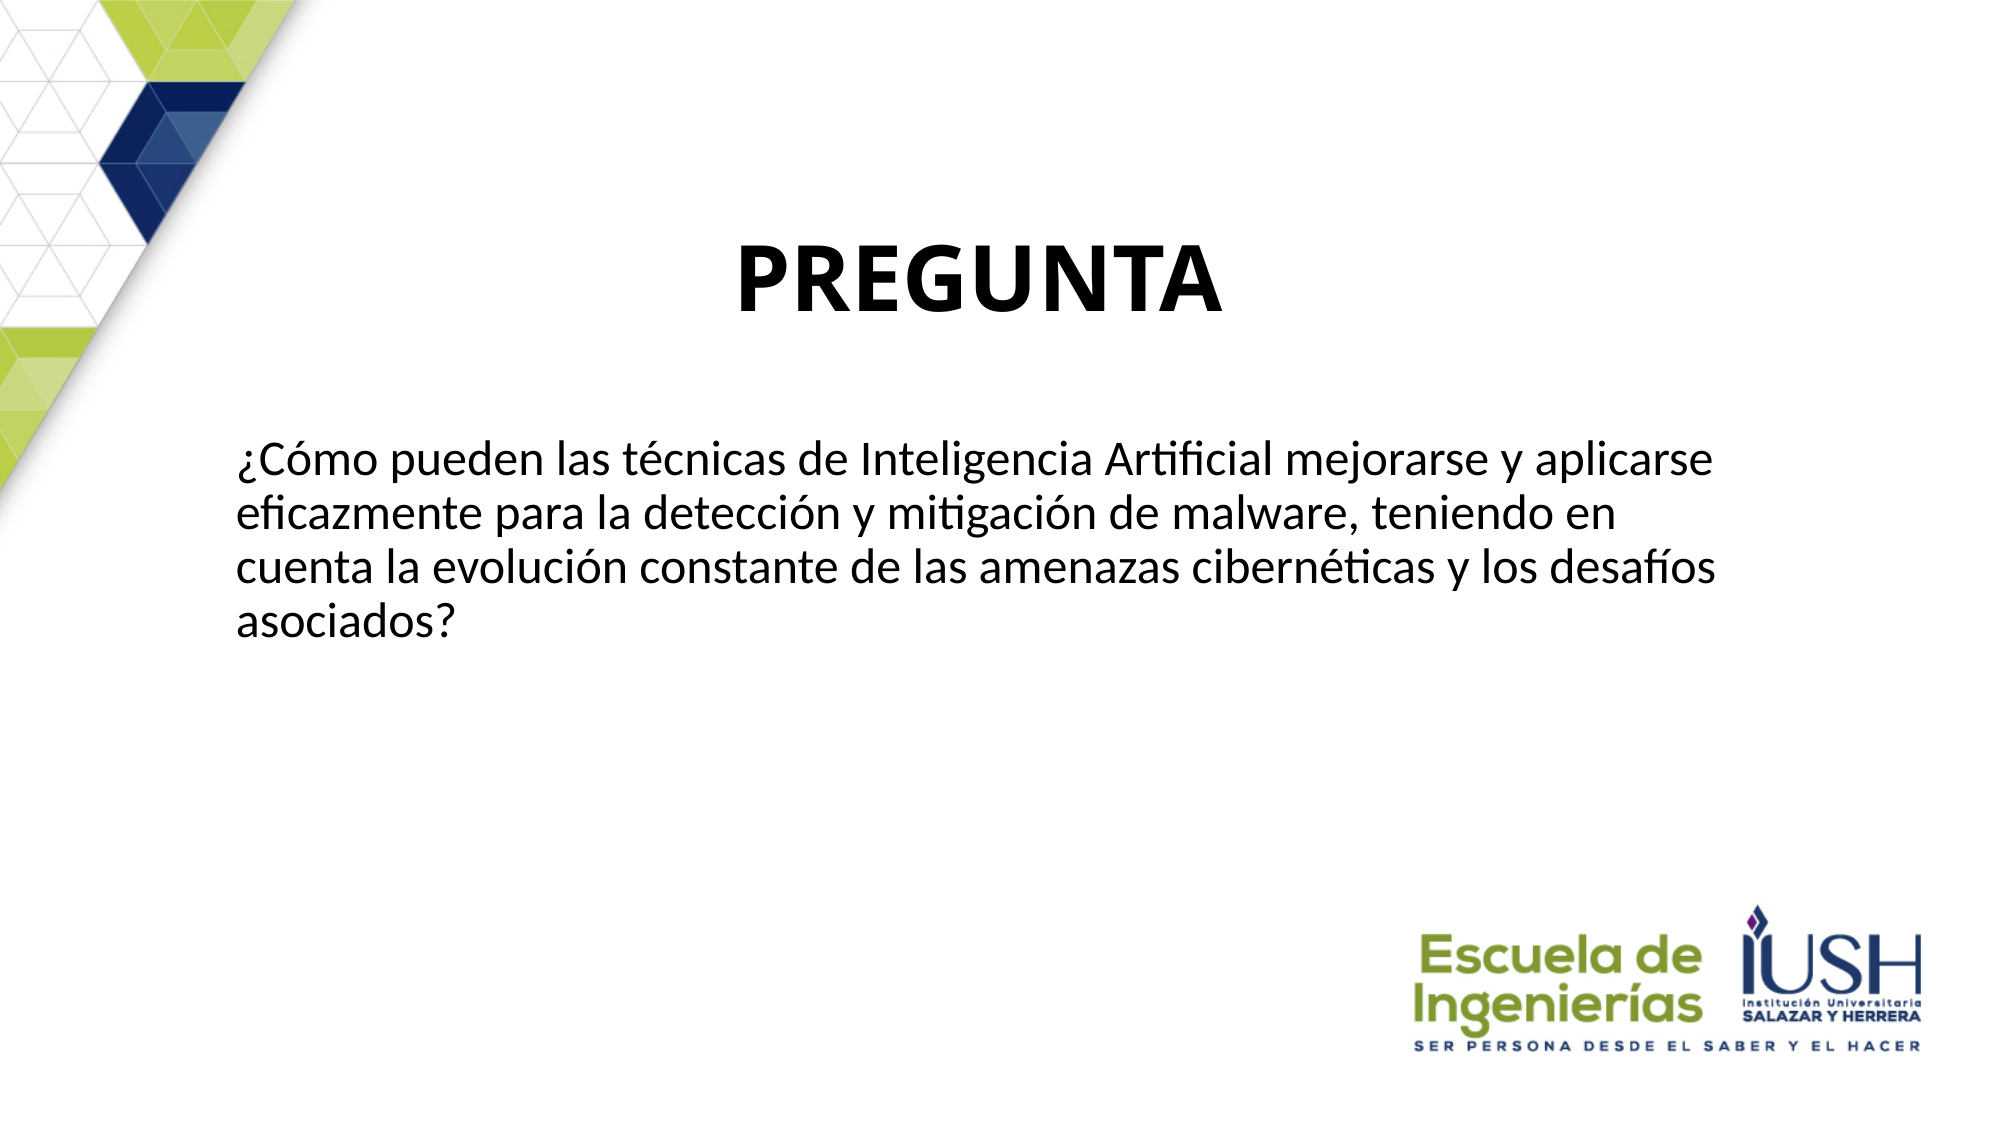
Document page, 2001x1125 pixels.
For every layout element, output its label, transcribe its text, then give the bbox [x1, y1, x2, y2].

picture [0, 0, 2001, 1125]
title PREGUNTA [115, 173, 1841, 391]
list ¿Cómo pueden las técnicas de Inteligencia Artificial mejorarse y aplicarse eficazmente para la detección y mitigación de malware, teniendo en cuenta la evolución constante de las amenazas cibernéticas y los desafíos asociados? [220, 424, 1780, 700]
